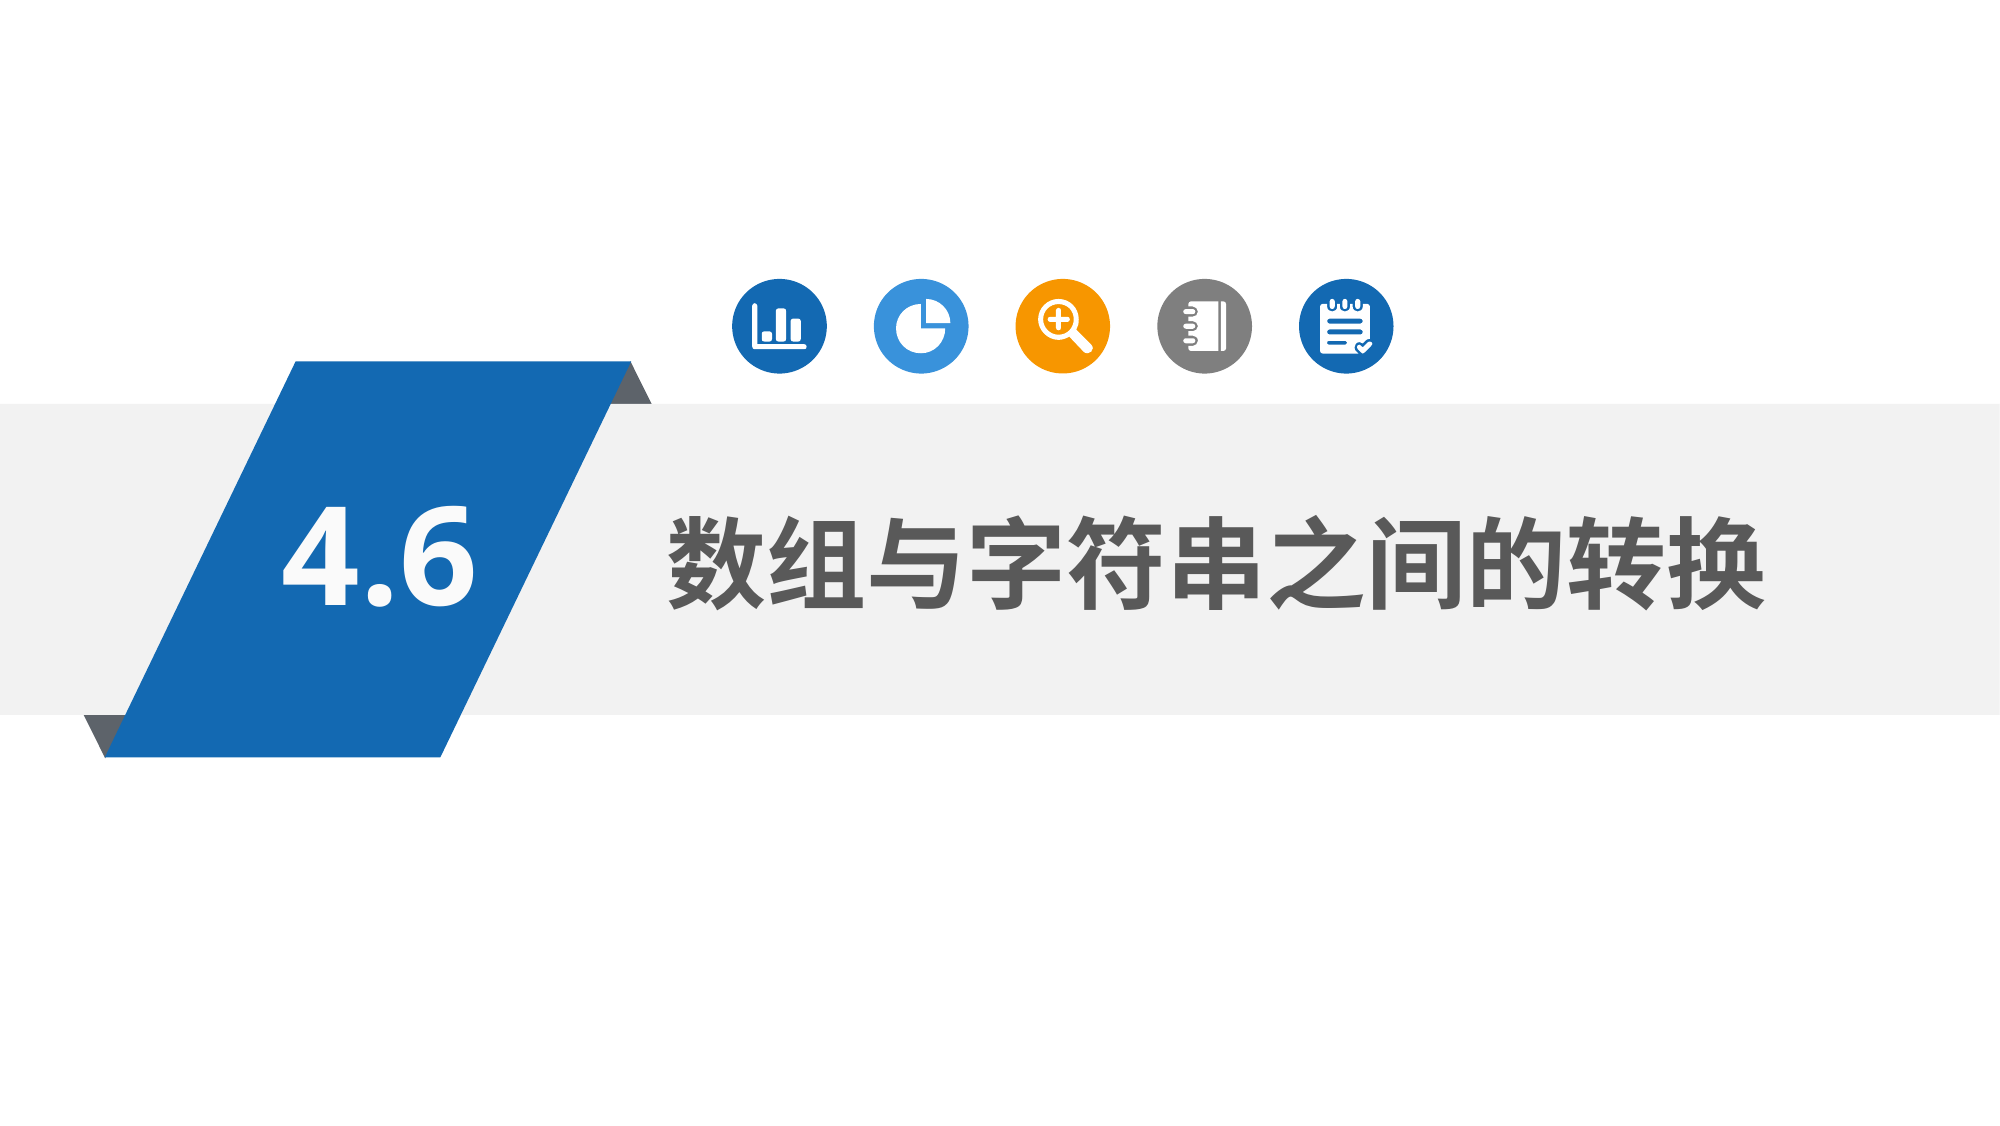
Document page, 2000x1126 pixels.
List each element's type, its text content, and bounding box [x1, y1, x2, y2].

text_box 4.6 [266, 460, 552, 641]
text_box 数组与字符串之间的转换 [651, 494, 1827, 630]
